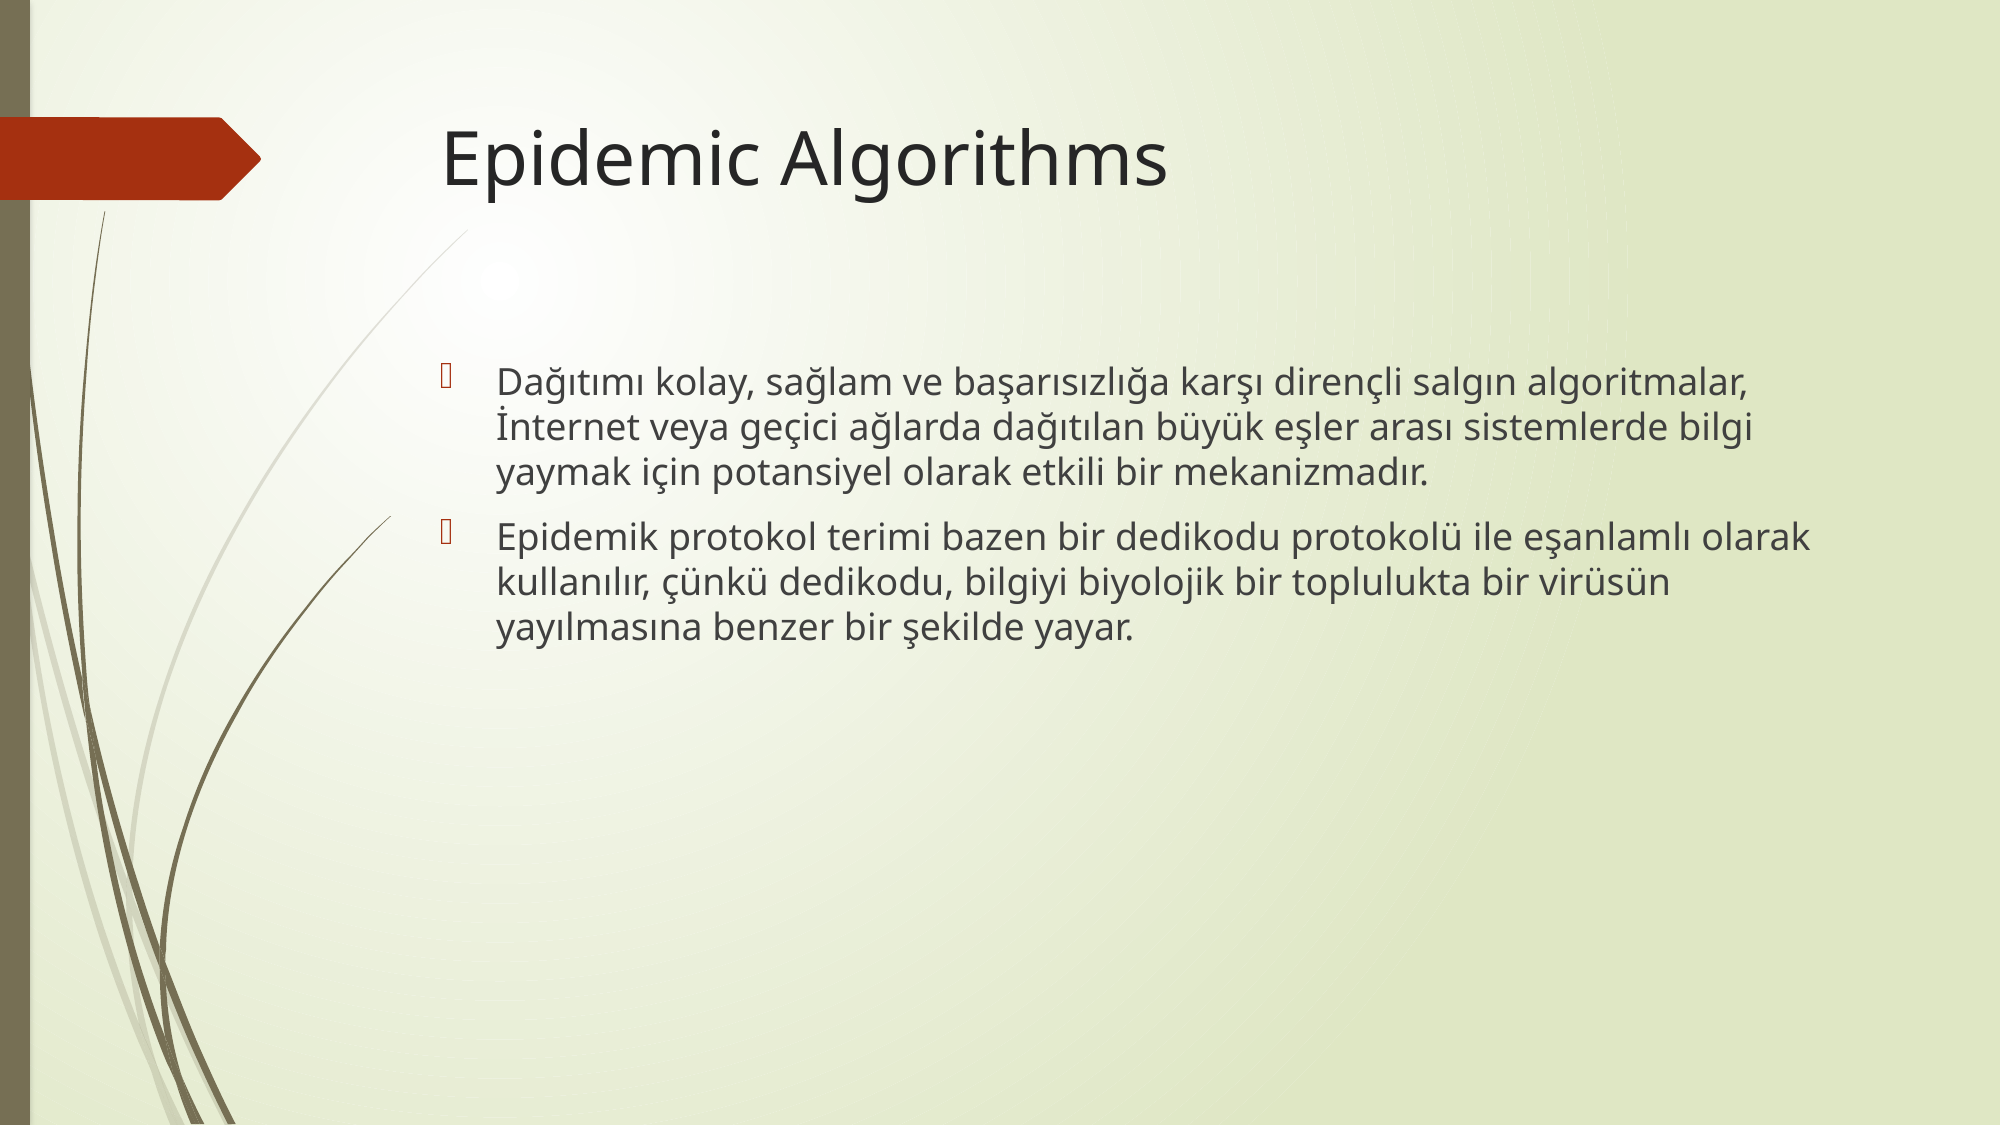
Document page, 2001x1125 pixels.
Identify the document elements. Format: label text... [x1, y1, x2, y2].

title Epidemic Algorithms [425, 102, 1888, 313]
list Dağıtımı kolay, sağlam ve başarısızlığa karşı dirençli salgın algoritmalar, İnternet veya geçici ağlarda dağıtılan büyük eşler arası sistemlerde bilgi yaymak için potansiyel olarak etkili bir mekanizmadır. Epidemik protokol terimi bazen bir dedikodu protokolü ile eşanlamlı olarak kullanılır, çünkü dedikodu, bilgiyi biyolojik bir toplulukta bir virüsün yayılmasına benzer bir şekilde yayar. [424, 350, 1888, 970]
